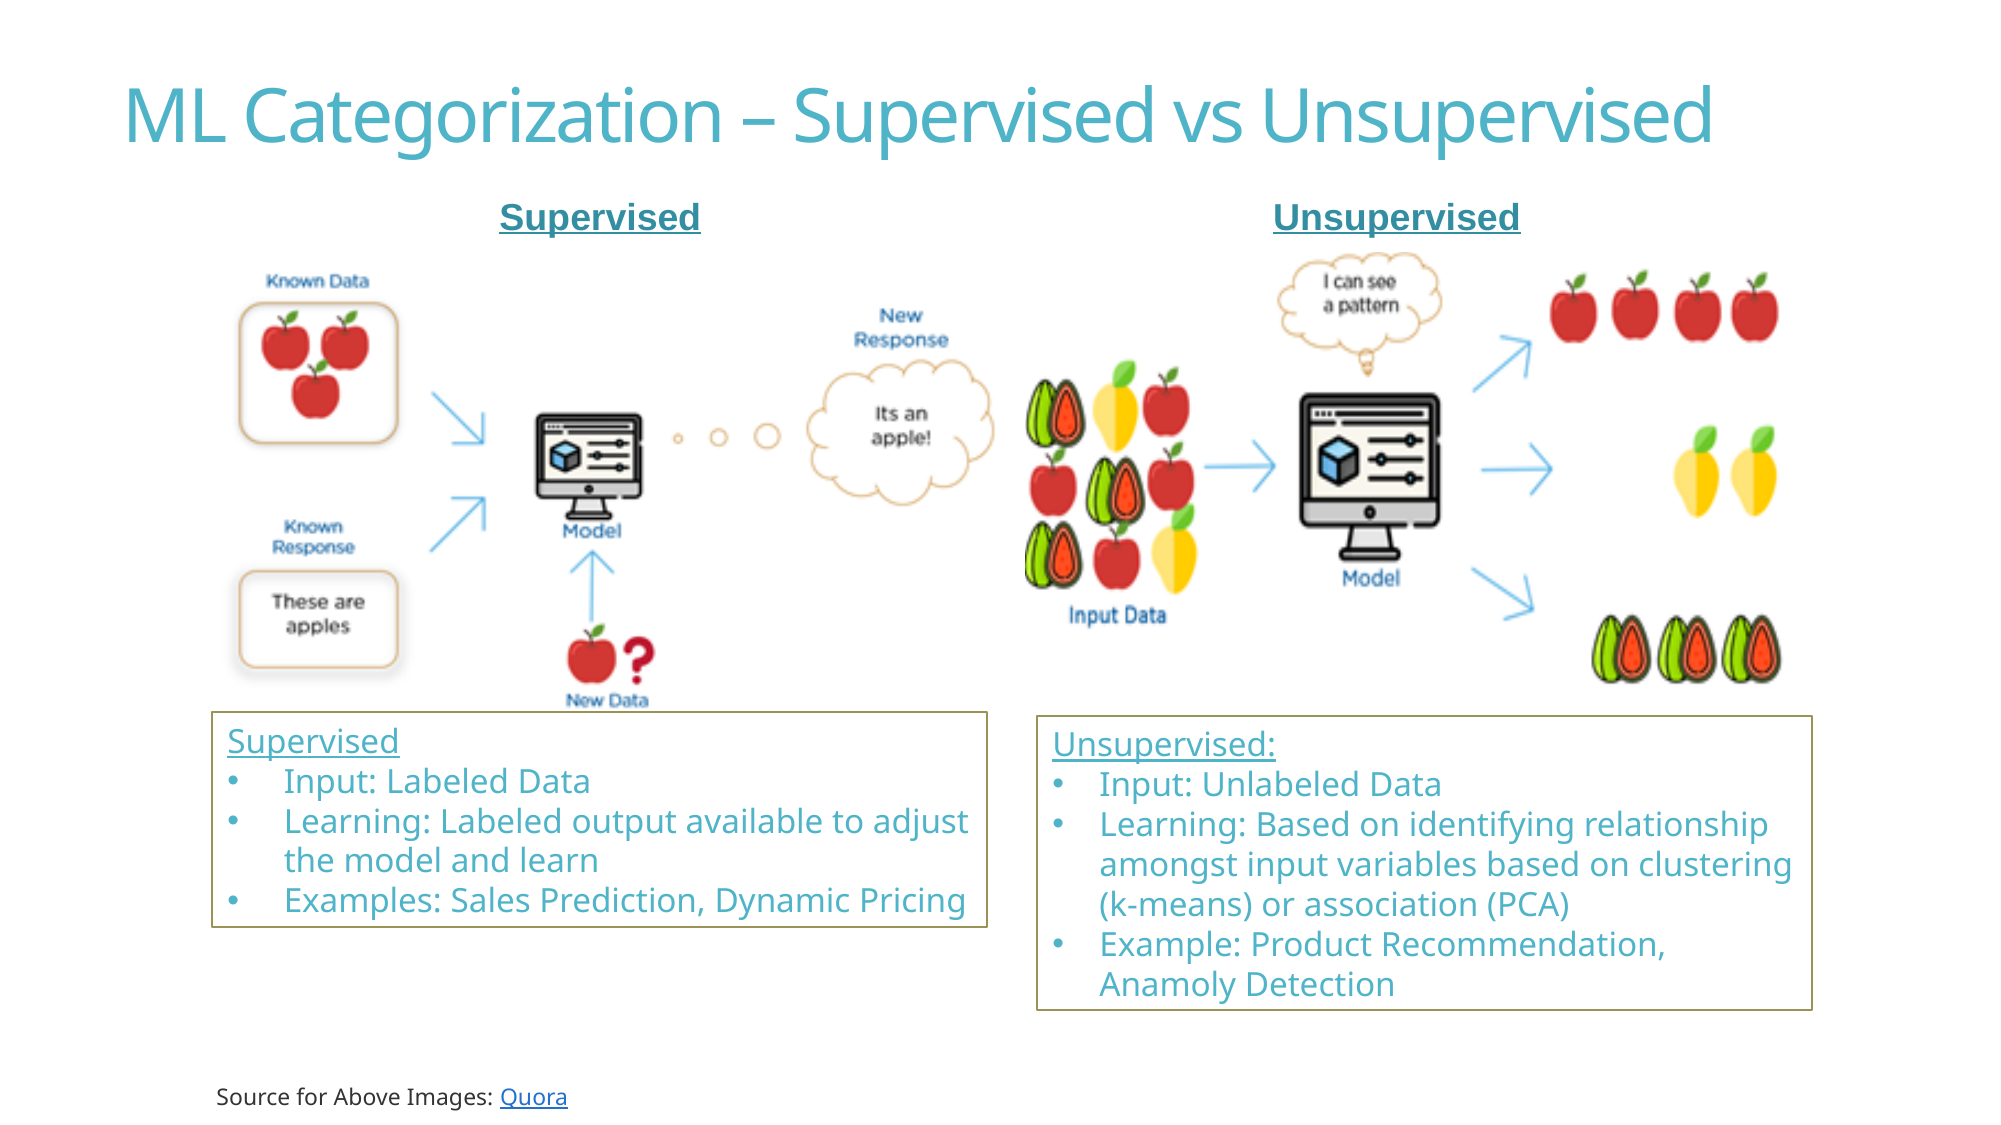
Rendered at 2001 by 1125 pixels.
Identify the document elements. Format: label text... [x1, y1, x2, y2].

text_box Supervised [484, 185, 717, 245]
picture [1024, 252, 1788, 713]
text_box Unsupervised [1258, 185, 1536, 245]
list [213, 252, 1004, 713]
text_box Supervised Input: Labeled Data Learning: Labeled output available to adjust the model and learn Examples: Sales Prediction, Dynamic Pricing [211, 711, 988, 928]
text_box Unsupervised: Input: Unlabeled Data Learning: Based on identifying relationship amongst input variables based on clustering (k-means) or association (PCA) Example: Product Recommendation, Anamoly Detection [1036, 715, 1813, 1011]
title ML Categorization – Supervised vs Unsupervised [107, 71, 1875, 167]
text_box Source for Above Images: Quora [201, 1074, 583, 1121]
